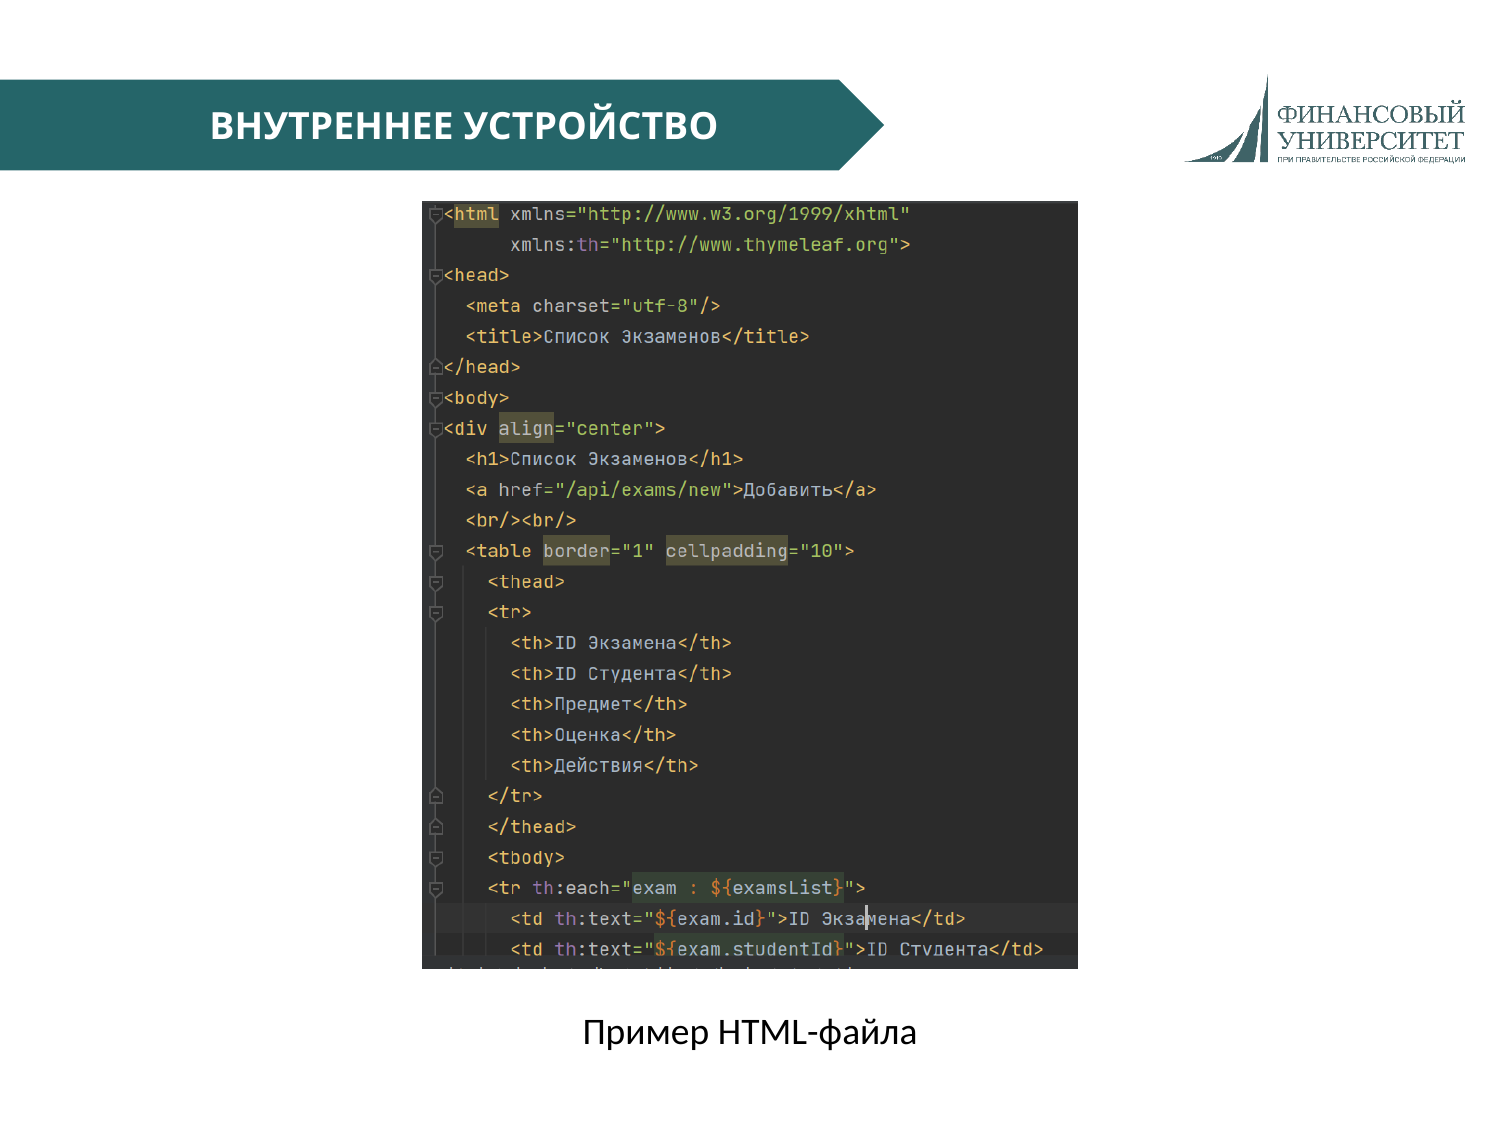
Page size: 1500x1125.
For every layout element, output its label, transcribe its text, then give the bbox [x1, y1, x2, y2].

text_box ВНУТРЕННЕЕ УСТРОЙСТВО [194, 94, 734, 155]
picture [1182, 70, 1466, 171]
text_box Пример HTML-файла [422, 999, 1078, 1060]
picture [422, 201, 1078, 969]
text_box [0, 78, 886, 172]
